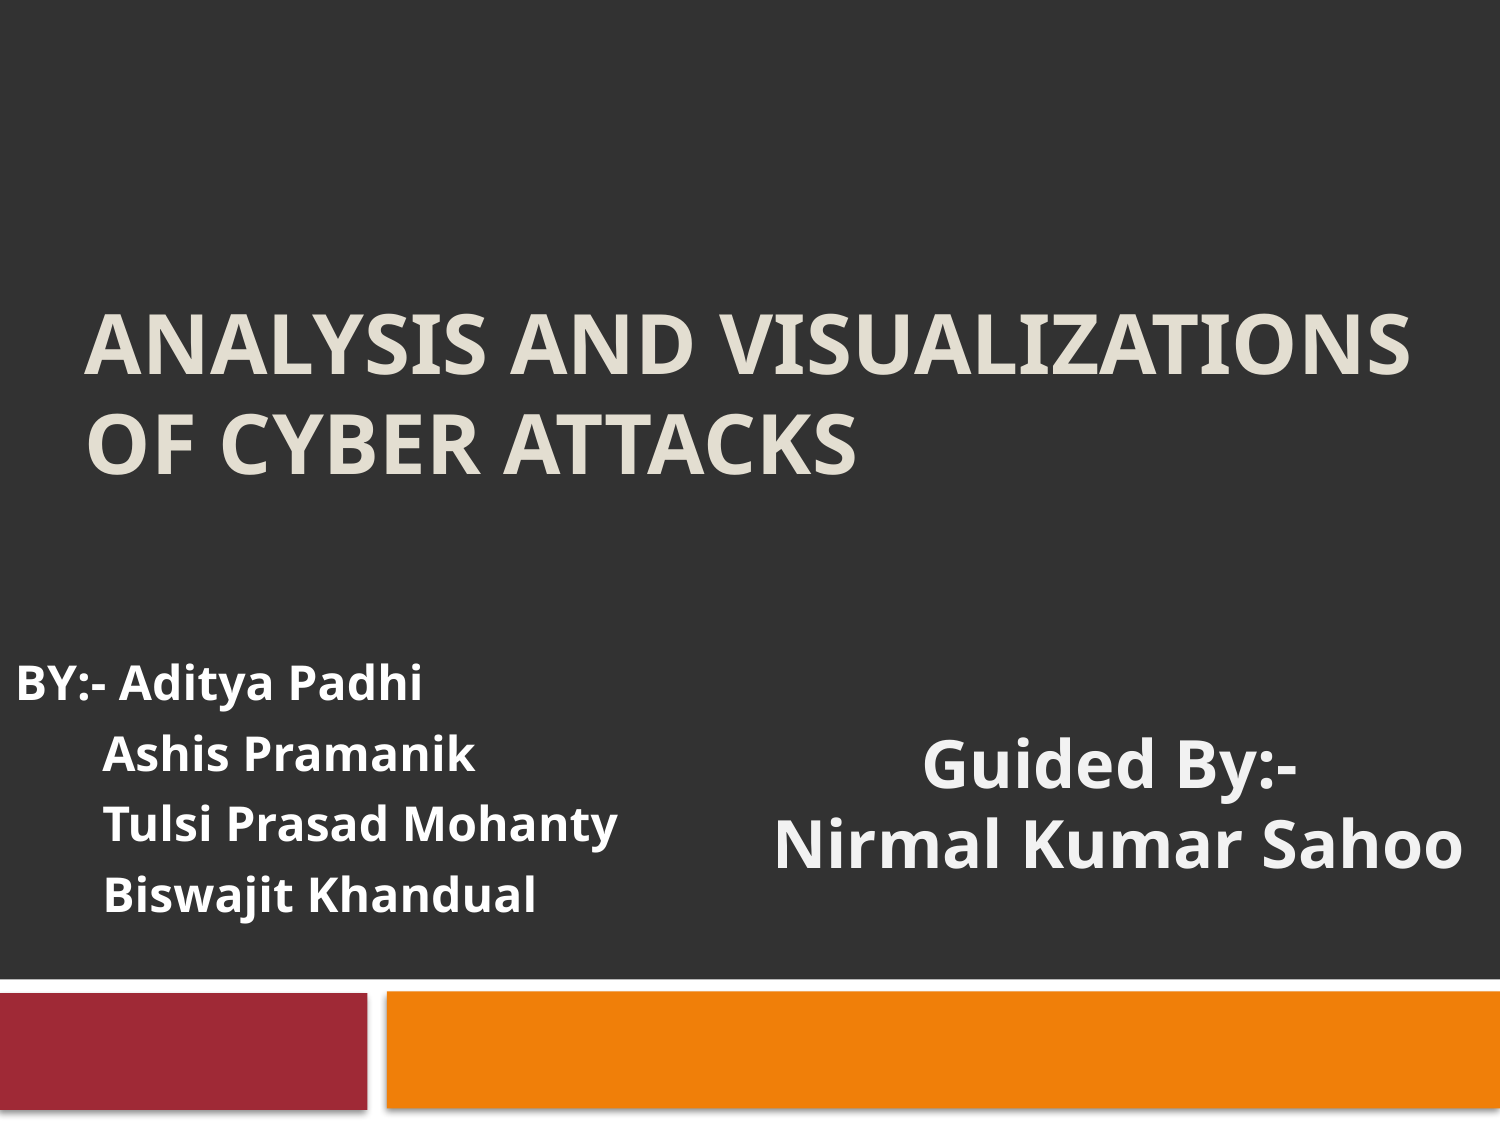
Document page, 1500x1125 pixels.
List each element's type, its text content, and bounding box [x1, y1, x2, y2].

text_box Guided By:- Nirmal Kumar Sahoo [757, 714, 1480, 890]
subtitle BY:- Aditya Padhi Ashis Pramanik Tulsi Prasad Mohanty Biswajit Khandual [0, 644, 813, 932]
title ANALYSIS AND VISUALIZATIONS OF CYBER ATTACKS [70, 257, 1458, 499]
